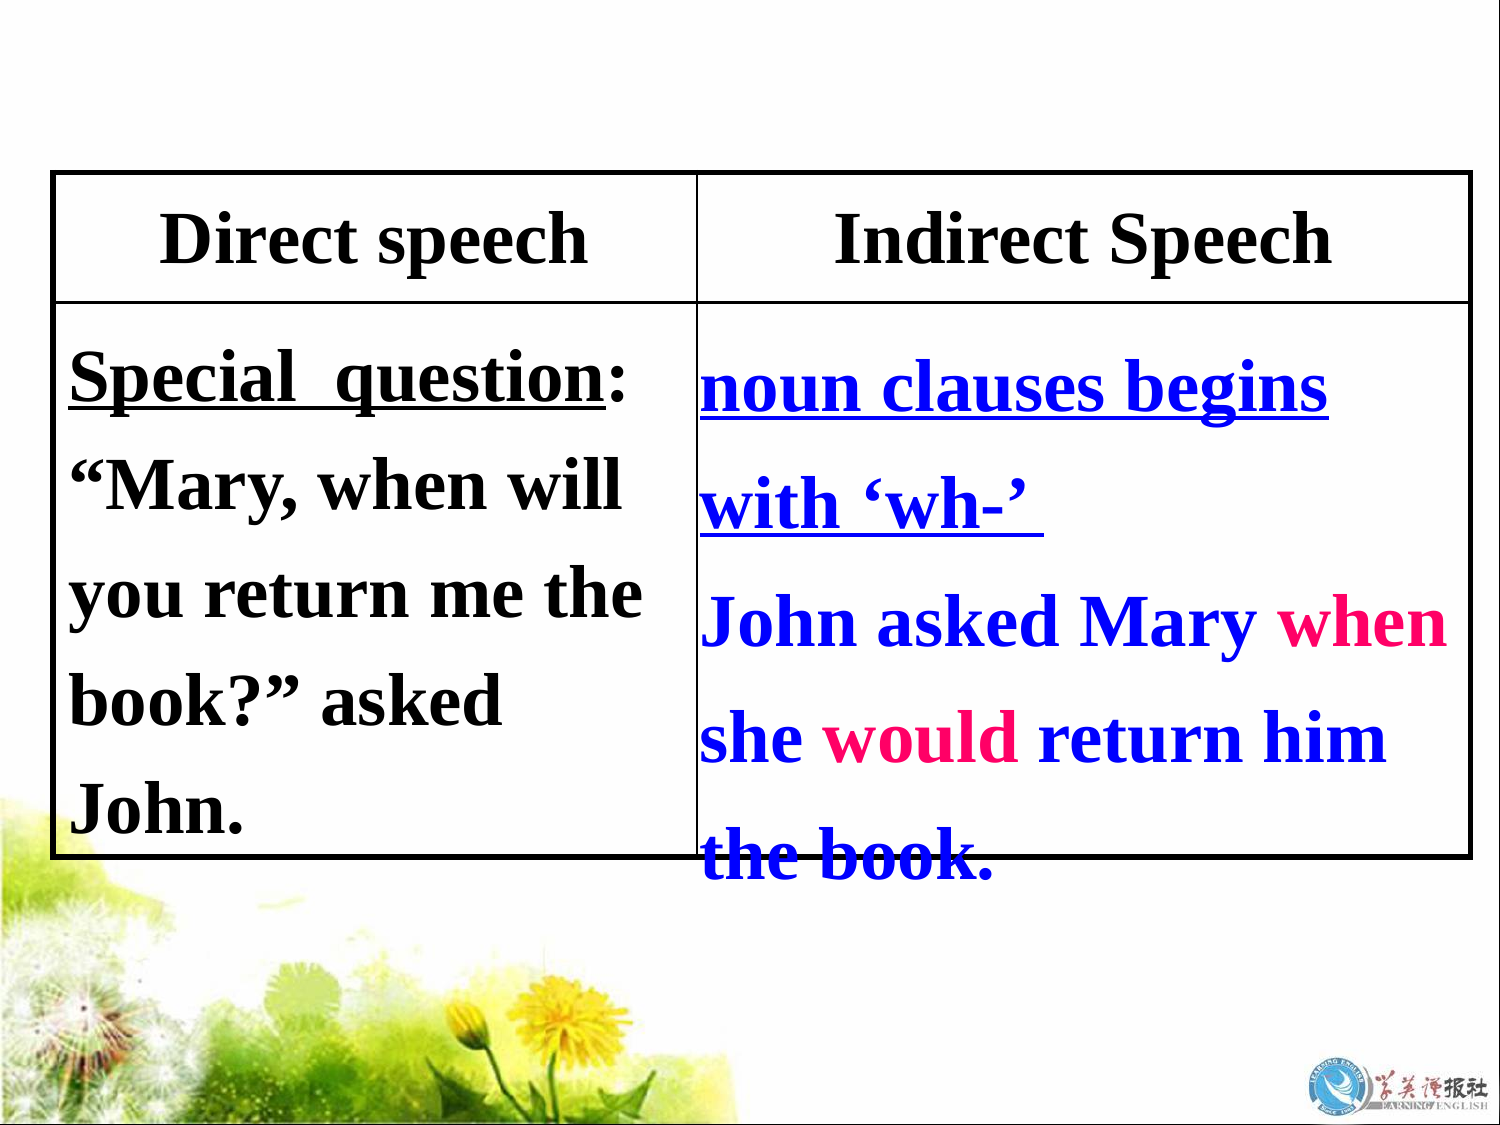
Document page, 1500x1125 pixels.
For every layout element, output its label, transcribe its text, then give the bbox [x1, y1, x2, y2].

table_header Indirect Speech [698, 175, 1468, 301]
table_cell Special question: “Mary, when will you return me the book?” asked John. [56, 304, 685, 854]
picture [0, 0, 1500, 1125]
table_header Direct speech [56, 175, 696, 301]
text_box noun clauses begins with ‘wh-’ John asked Mary when she would return him the book. [685, 302, 1471, 903]
